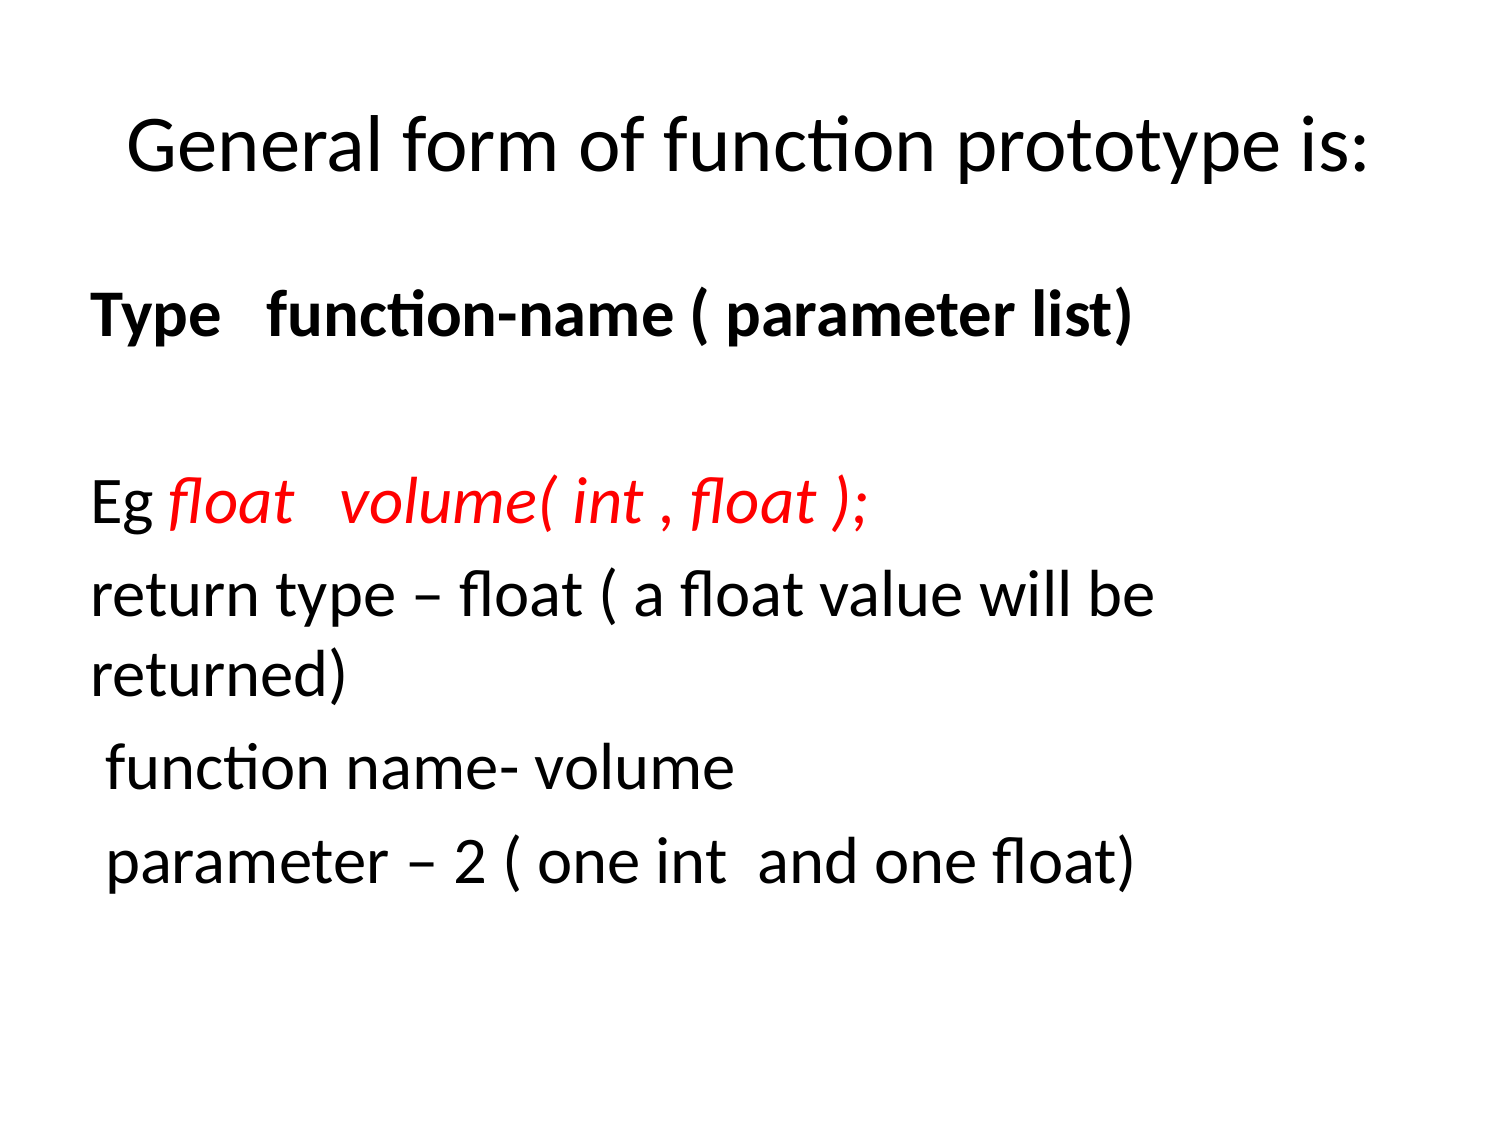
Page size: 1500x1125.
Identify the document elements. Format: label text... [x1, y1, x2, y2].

title General form of function prototype is: [75, 45, 1425, 233]
list Type function-name ( parameter list) Eg float volume( int , float ); return type – float ( a float value will be returned) function name- volume parameter – 2 ( one int and one float) [75, 262, 1425, 1005]
